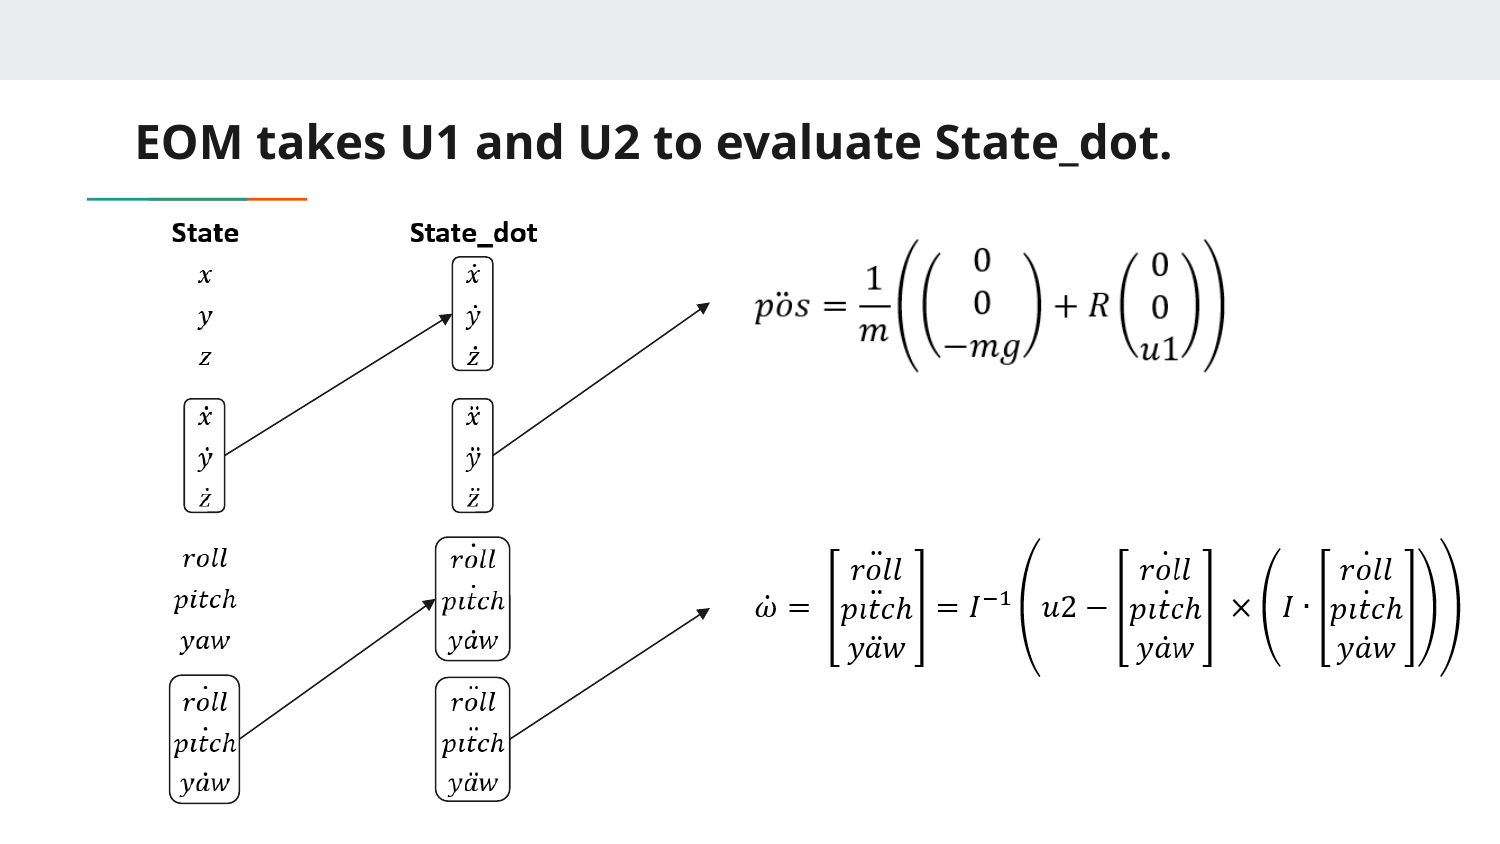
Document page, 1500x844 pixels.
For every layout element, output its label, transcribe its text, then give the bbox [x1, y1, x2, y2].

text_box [492, 302, 711, 456]
title EOM takes U1 and U2 to evaluate State_dot. [119, 97, 1381, 185]
picture [709, 525, 1486, 691]
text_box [224, 313, 453, 456]
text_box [239, 598, 436, 740]
picture [124, 205, 568, 815]
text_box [509, 607, 711, 740]
picture [709, 219, 1261, 386]
